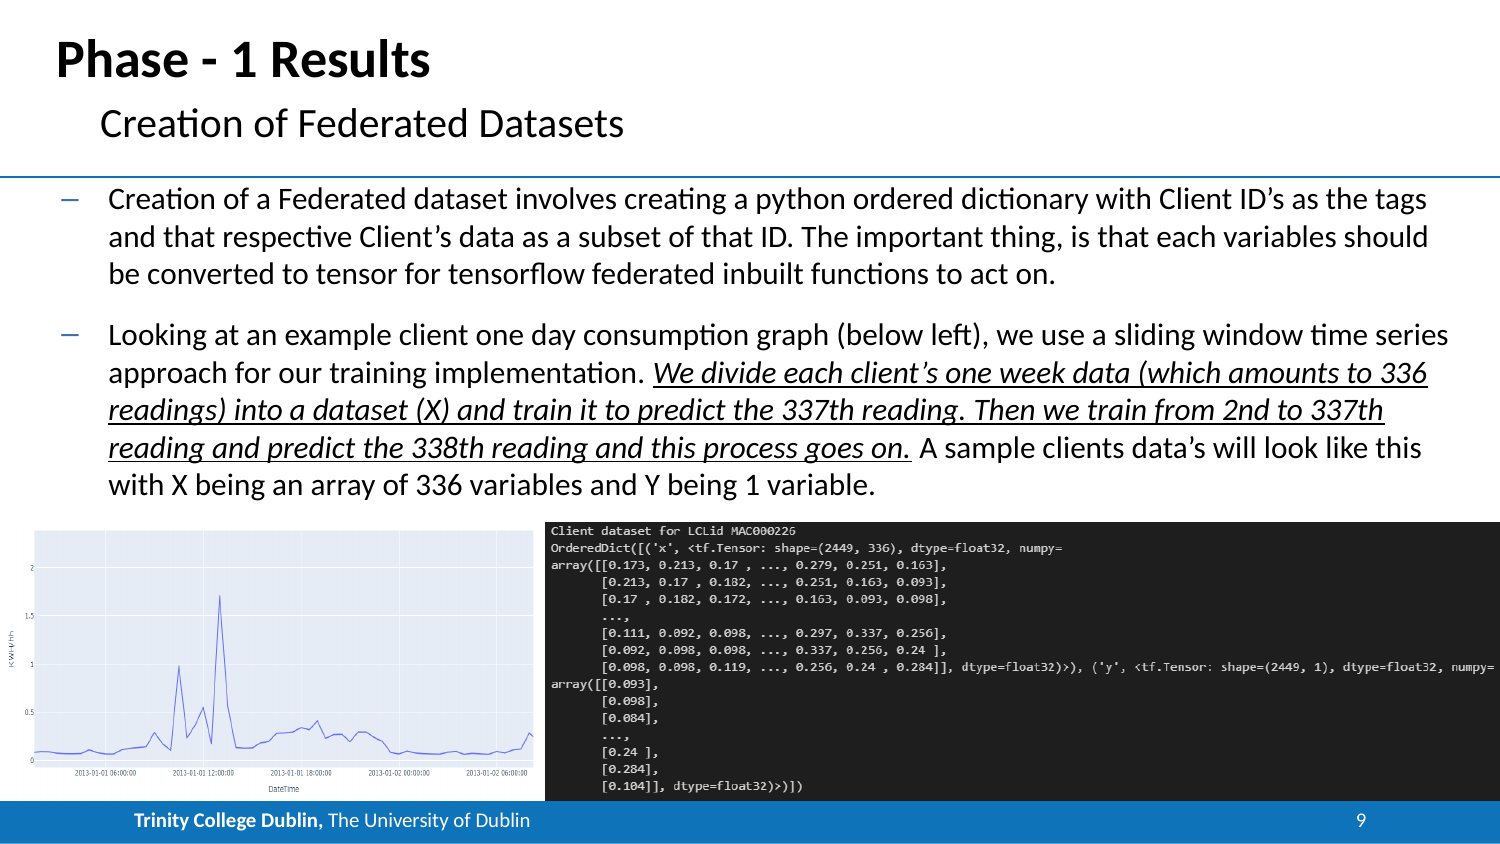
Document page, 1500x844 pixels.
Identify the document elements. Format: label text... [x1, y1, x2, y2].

text_box Creation of Federated Datasets [85, 80, 1500, 161]
title Phase - 1 Results [56, 19, 1287, 89]
slide_number 9 [1318, 809, 1367, 833]
list Creation of a Federated dataset involves creating a python ordered dictionary with Client ID’s as the tags and that respective Client’s data as a subset of that ID. The important thing, is that each variables should be converted to tensor for tensorflow federated inbuilt functions to act on. Looking at an example client one day consumption graph (below left), we use a sliding window time series approach for our training implementation. We divide each client’s one week data (which amounts to 336 readings) into a dataset (X) and train it to predict the 337th reading. Then we train from 2nd to 337th reading and predict the 338th reading and this process goes on. A sample clients data’s will look like this with X being an array of 336 variables and Y being 1 variable. [56, 178, 1470, 521]
picture [0, 522, 1500, 801]
